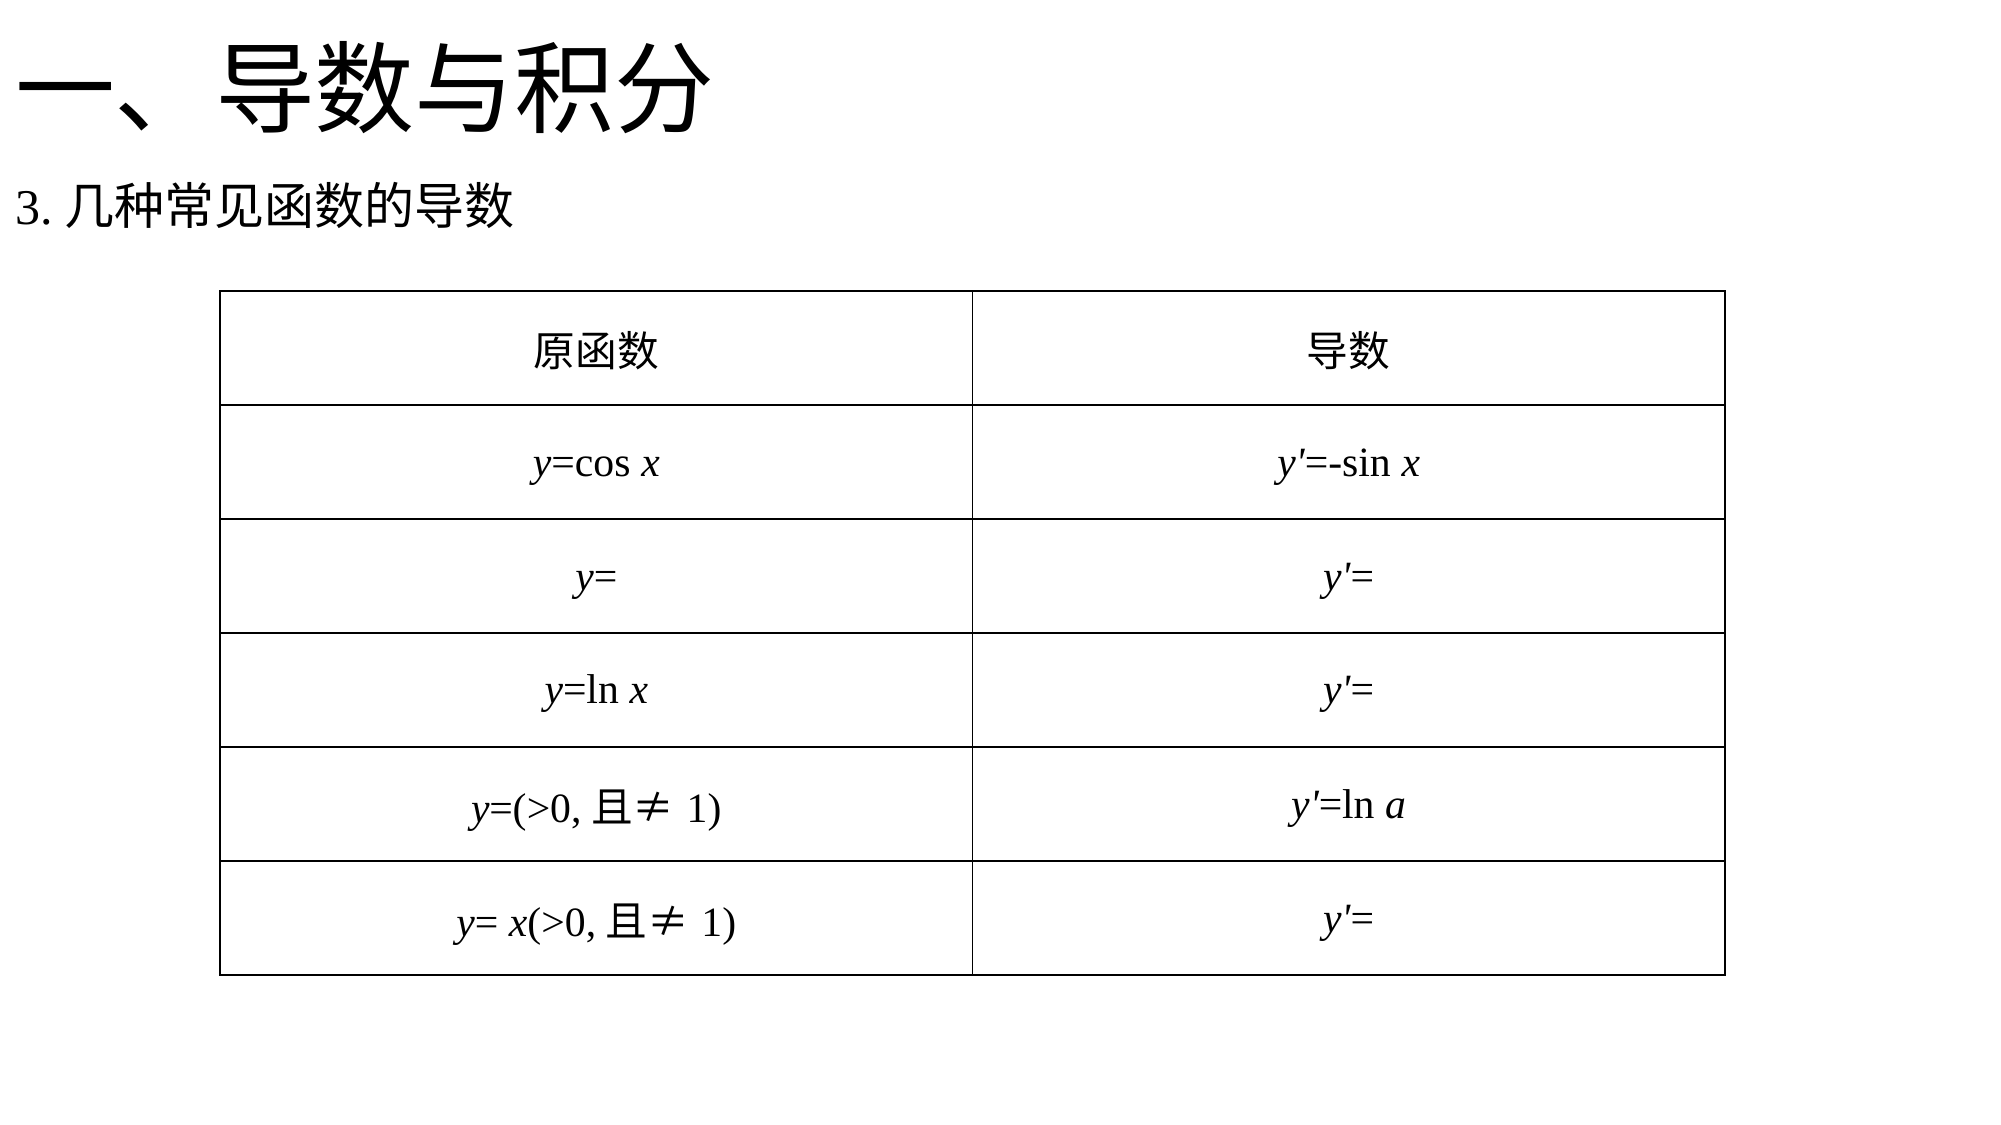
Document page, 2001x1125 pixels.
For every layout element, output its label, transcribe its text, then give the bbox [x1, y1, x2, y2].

text_box 3.几种常见函数的导数 [0, 173, 609, 244]
text_box 一、导数与积分 [0, 31, 1812, 155]
